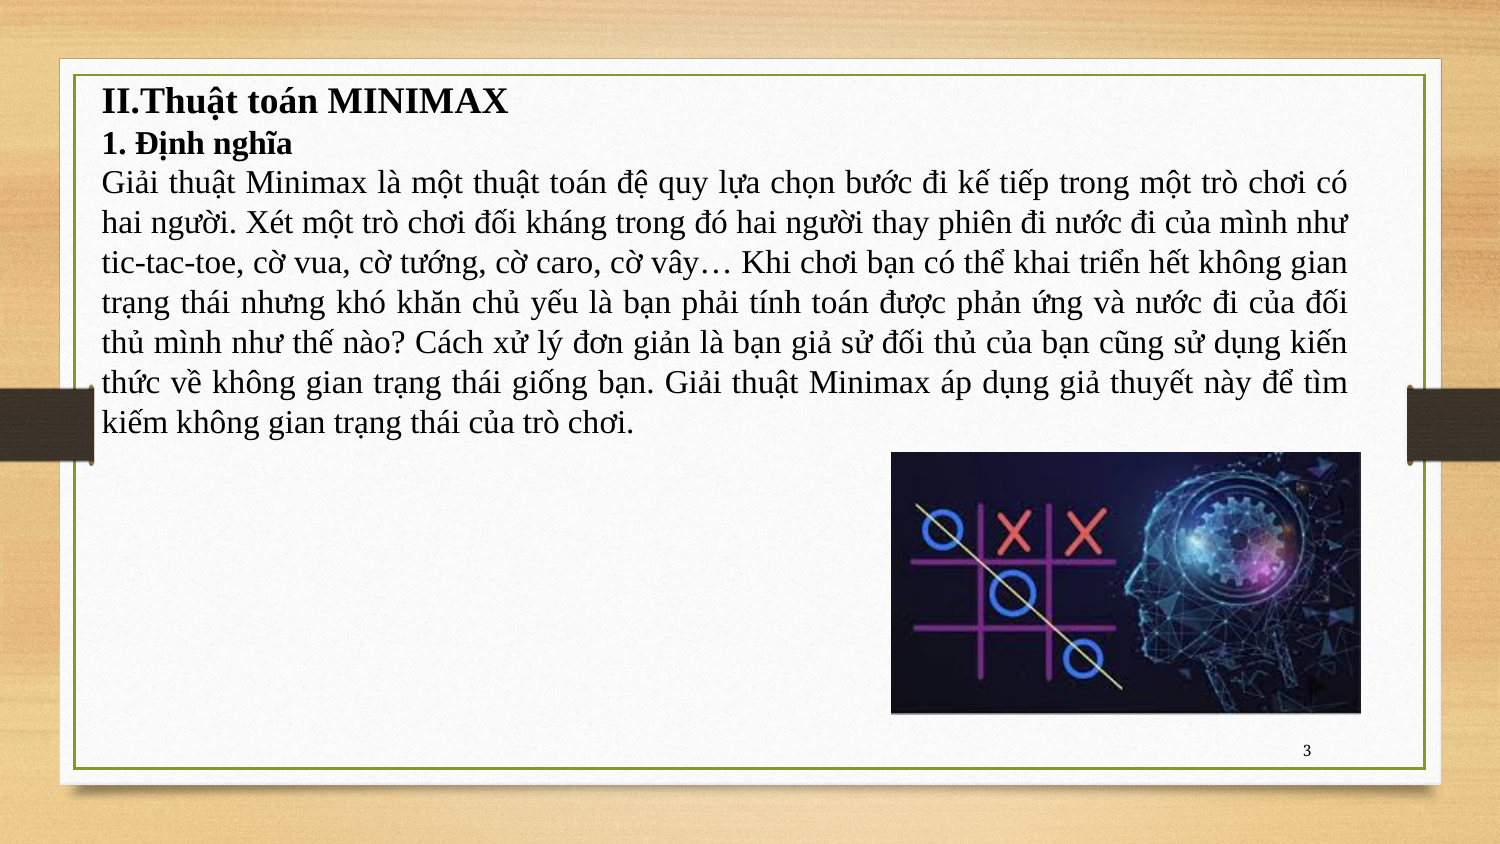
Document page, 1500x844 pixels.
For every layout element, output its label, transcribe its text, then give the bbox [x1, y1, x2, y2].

slide_number 3 [1273, 734, 1341, 769]
picture [0, 0, 1500, 844]
text_box II.Thuật toán MINIMAX 1. Định nghĩa Giải thuật Minimax là một thuật toán đệ quy lựa chọn bước đi kế tiếp trong một trò chơi có hai người. Xét một trò chơi đối kháng trong đó hai người thay phiên đi nước đi của mình như tic-tac-toe, cờ vua, cờ tướng, cờ caro, cờ vây… Khi chơi bạn có thể khai triển hết không gian trạng thái nhưng khó khăn chủ yếu là bạn phải tính toán được phản ứng và nước đi của đối thủ mình như thế nào? Cách xử lý đơn giản là bạn giả sử đối thủ của bạn cũng sử dụng kiến thức về không gian trạng thái giống bạn. Giải thuật Minimax áp dụng giả thuyết này để tìm kiếm không gian trạng thái của trò chơi. [86, 68, 1366, 448]
